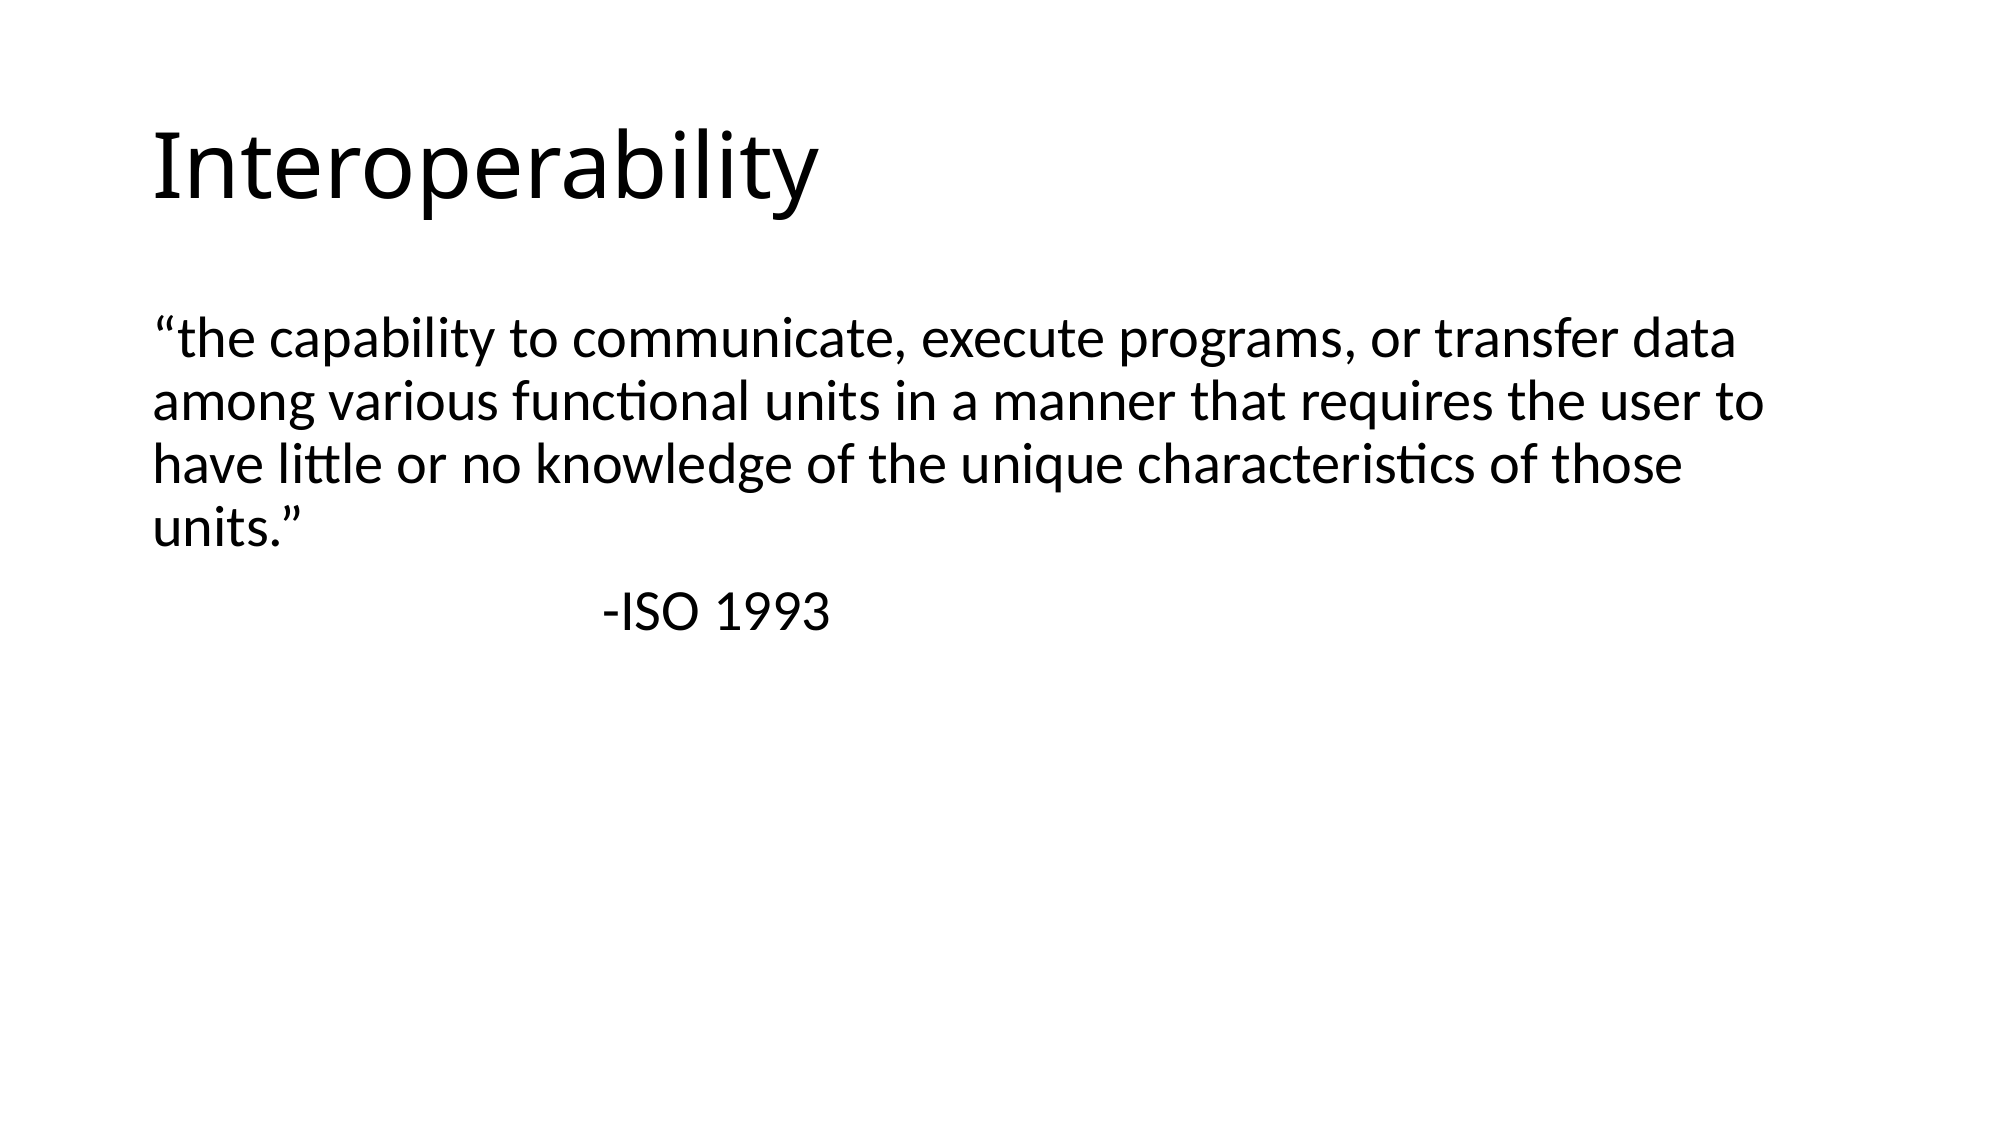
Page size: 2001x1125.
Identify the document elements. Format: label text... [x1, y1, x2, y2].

list “the capability to communicate, execute programs, or transfer data among various functional units in a manner that requires the user to have little or no knowledge of the unique characteristics of those units.” -ISO 1993 [137, 299, 1863, 1014]
title Interoperability [137, 59, 1863, 278]
